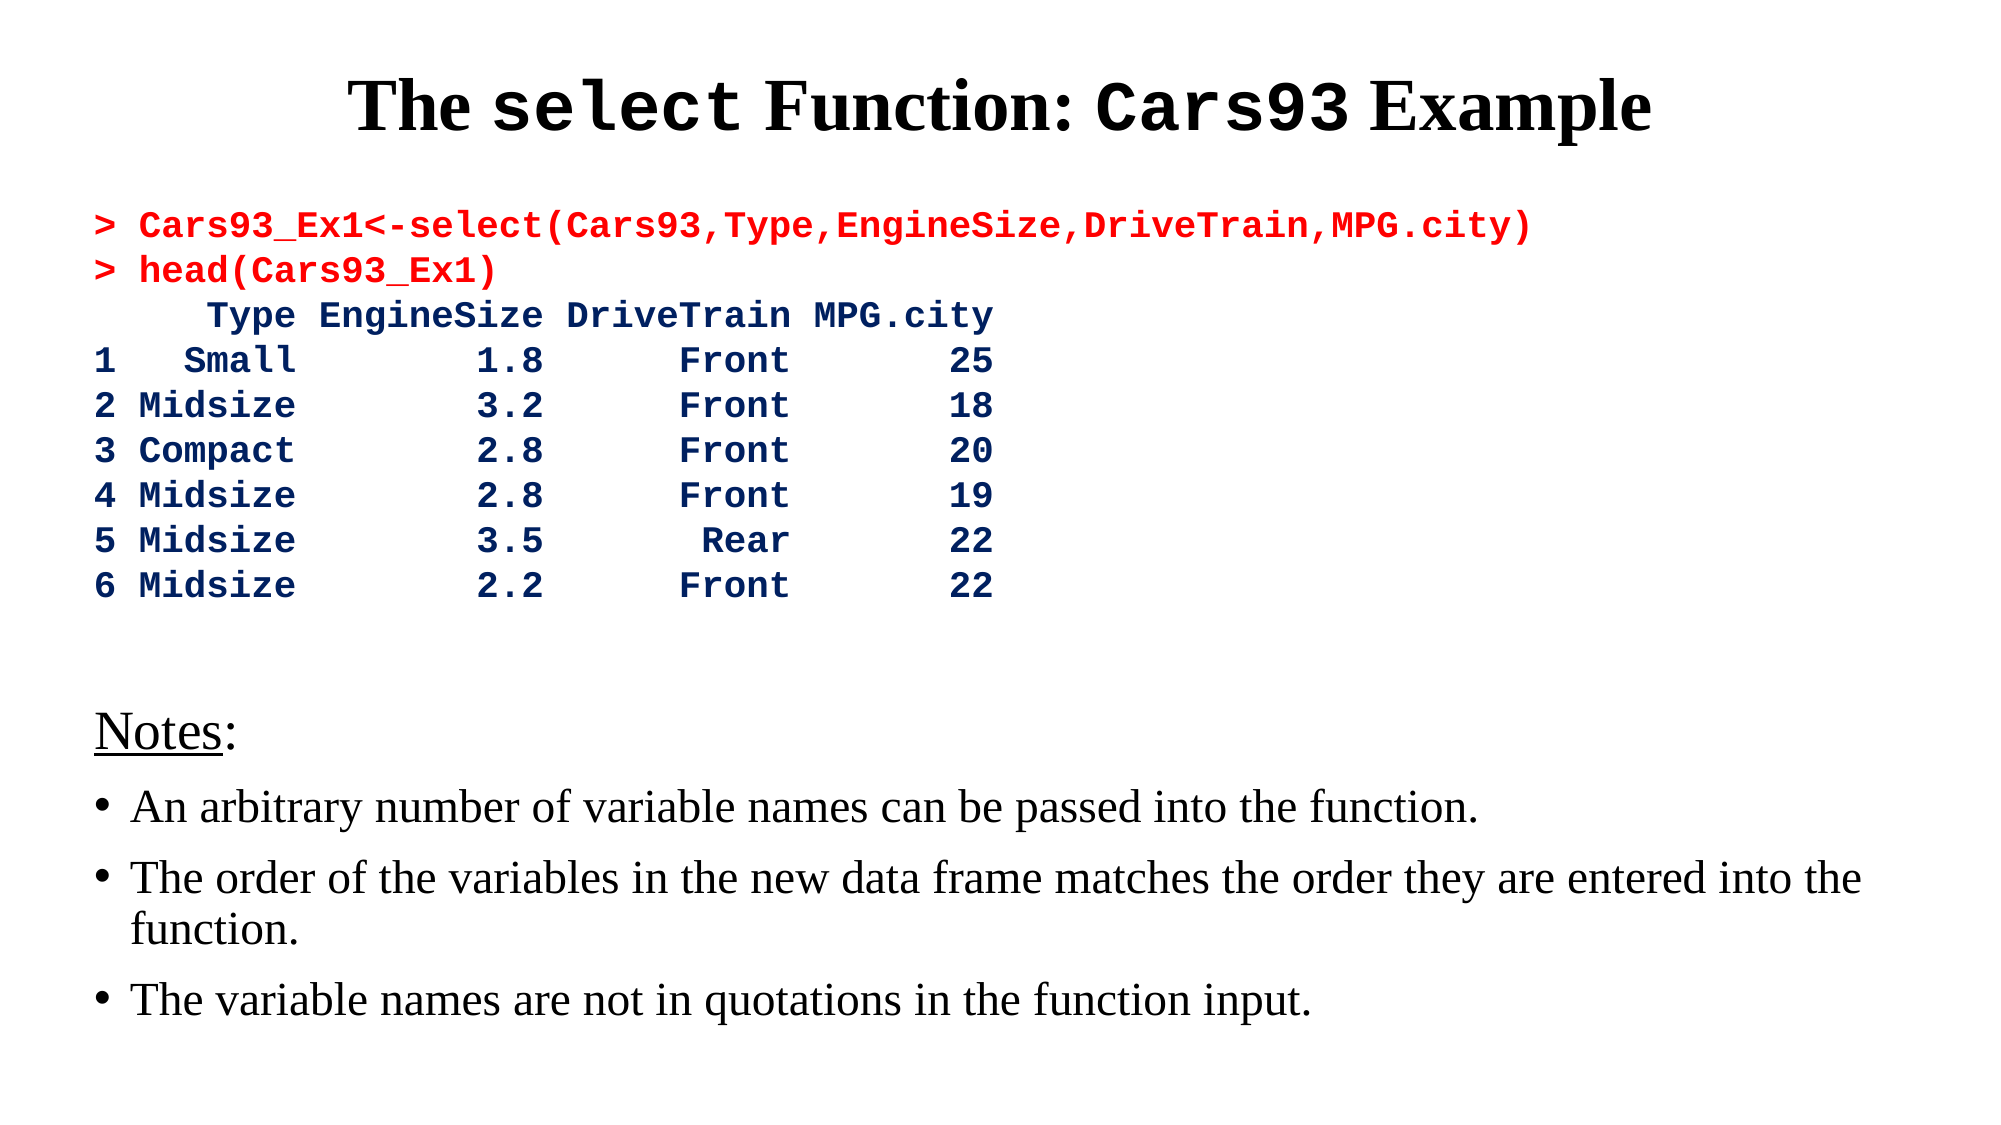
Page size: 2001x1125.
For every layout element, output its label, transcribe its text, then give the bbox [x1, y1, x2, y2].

text_box Notes: An arbitrary number of variable names can be passed into the function. The order of the variables in the new data frame matches the order they are entered into the function. The variable names are not in quotations in the function input. [79, 694, 1890, 1036]
text_box The select Function: Cars93 Example [137, 55, 1863, 157]
text_box > Cars93_Ex1<-select(Cars93,Type,EngineSize,DriveTrain,MPG.city) > head(Cars93_Ex1) Type EngineSize DriveTrain MPG.city 1 Small 1.8 Front 25 2 Midsize 3.2 Front 18 3 Compact 2.8 Front 20 4 Midsize 2.8 Front 19 5 Midsize 3.5 Rear 22 6 Midsize 2.2 Front 22 [79, 192, 1703, 612]
